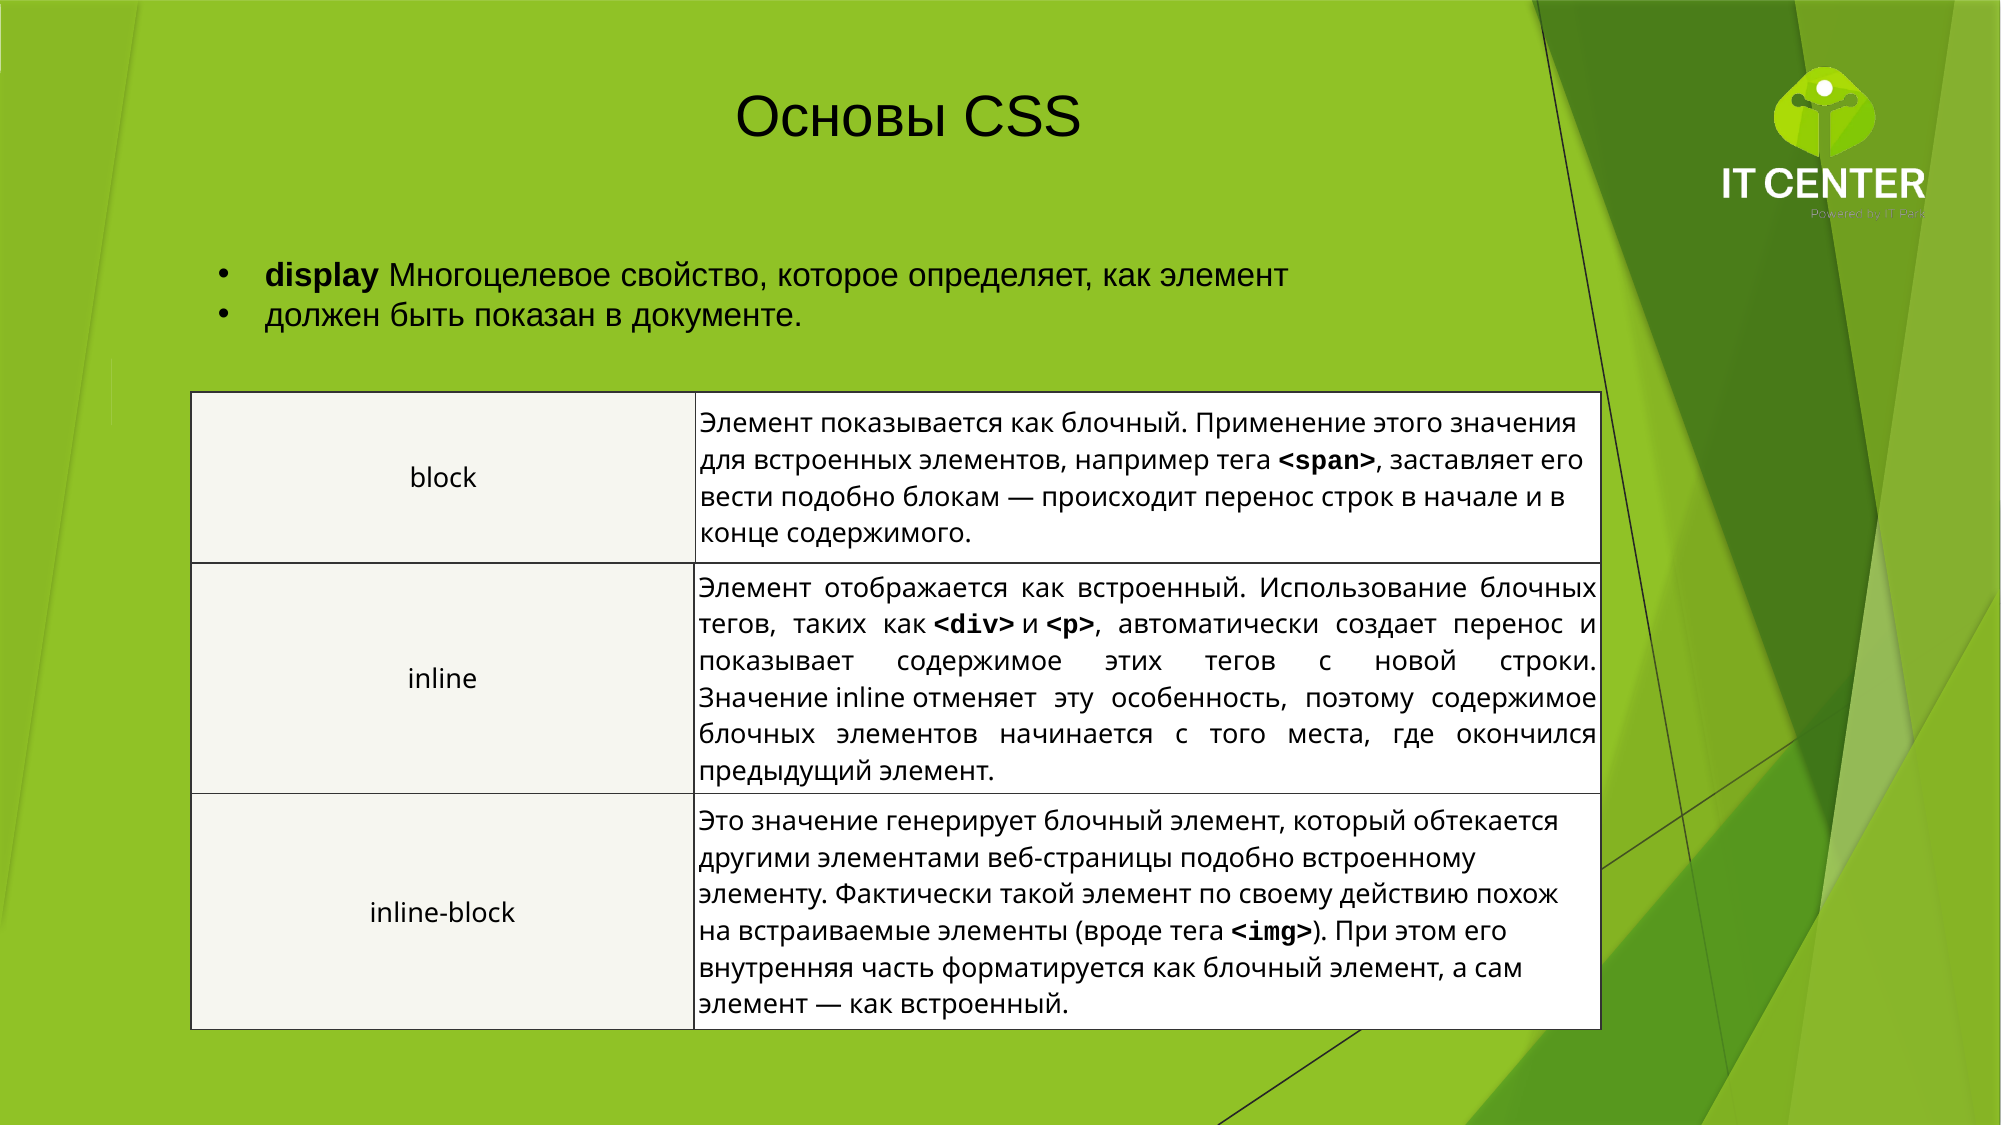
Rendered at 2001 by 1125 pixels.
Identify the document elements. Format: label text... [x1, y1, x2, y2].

text_box display Многоцелевое свойство, которое определяет, как элемент должен быть показан в документе. [203, 245, 1315, 341]
table_header Это значение генерирует блочный элемент, который обтекается другими элементами веб-страницы подобно встроенному элементу. Фактически такой элемент по своему действию похож на встраиваемые элементы (вроде тега <img>). При этом его внутренняя часть форматируется как блочный элемент, а сам элемент — как встроенный. [695, 794, 1600, 1029]
table_header inline [192, 564, 693, 793]
table_header inline-block [192, 794, 693, 1029]
picture [1671, 42, 1988, 247]
table_header Элемент показывается как блочный. Применение этого значения для встроенных элементов, например тега <span>, заставляет его вести подобно блокам — происходит перенос строк в начале и в конце содержимого. [696, 393, 1600, 562]
table_header block [192, 393, 695, 562]
text_box Основы CSS [720, 70, 1122, 156]
table_header Элемент отображается как встроенный. Использование блочных тегов, таких как <div> и <p>, автоматически создает перенос и показывает содержимое этих тегов с новой строки. Значение inline отменяет эту особенность, поэтому содержимое блочных элементов начинается с того места, где окончился предыдущий элемент. [695, 564, 1600, 793]
